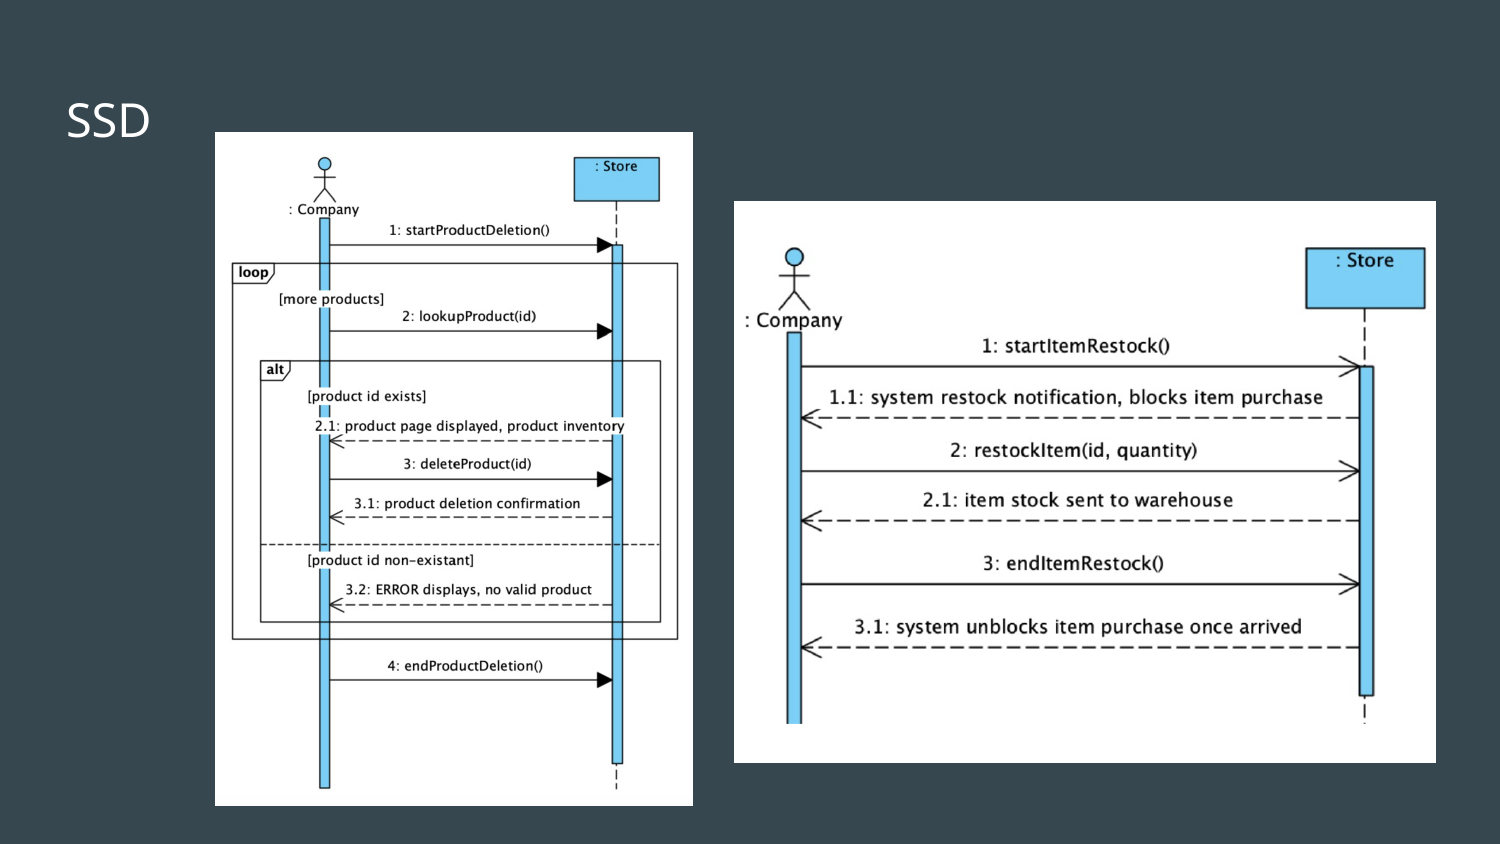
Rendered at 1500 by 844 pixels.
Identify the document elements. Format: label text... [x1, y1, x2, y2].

picture [734, 201, 1436, 763]
title SSD [51, 72, 1449, 167]
picture [214, 132, 694, 806]
